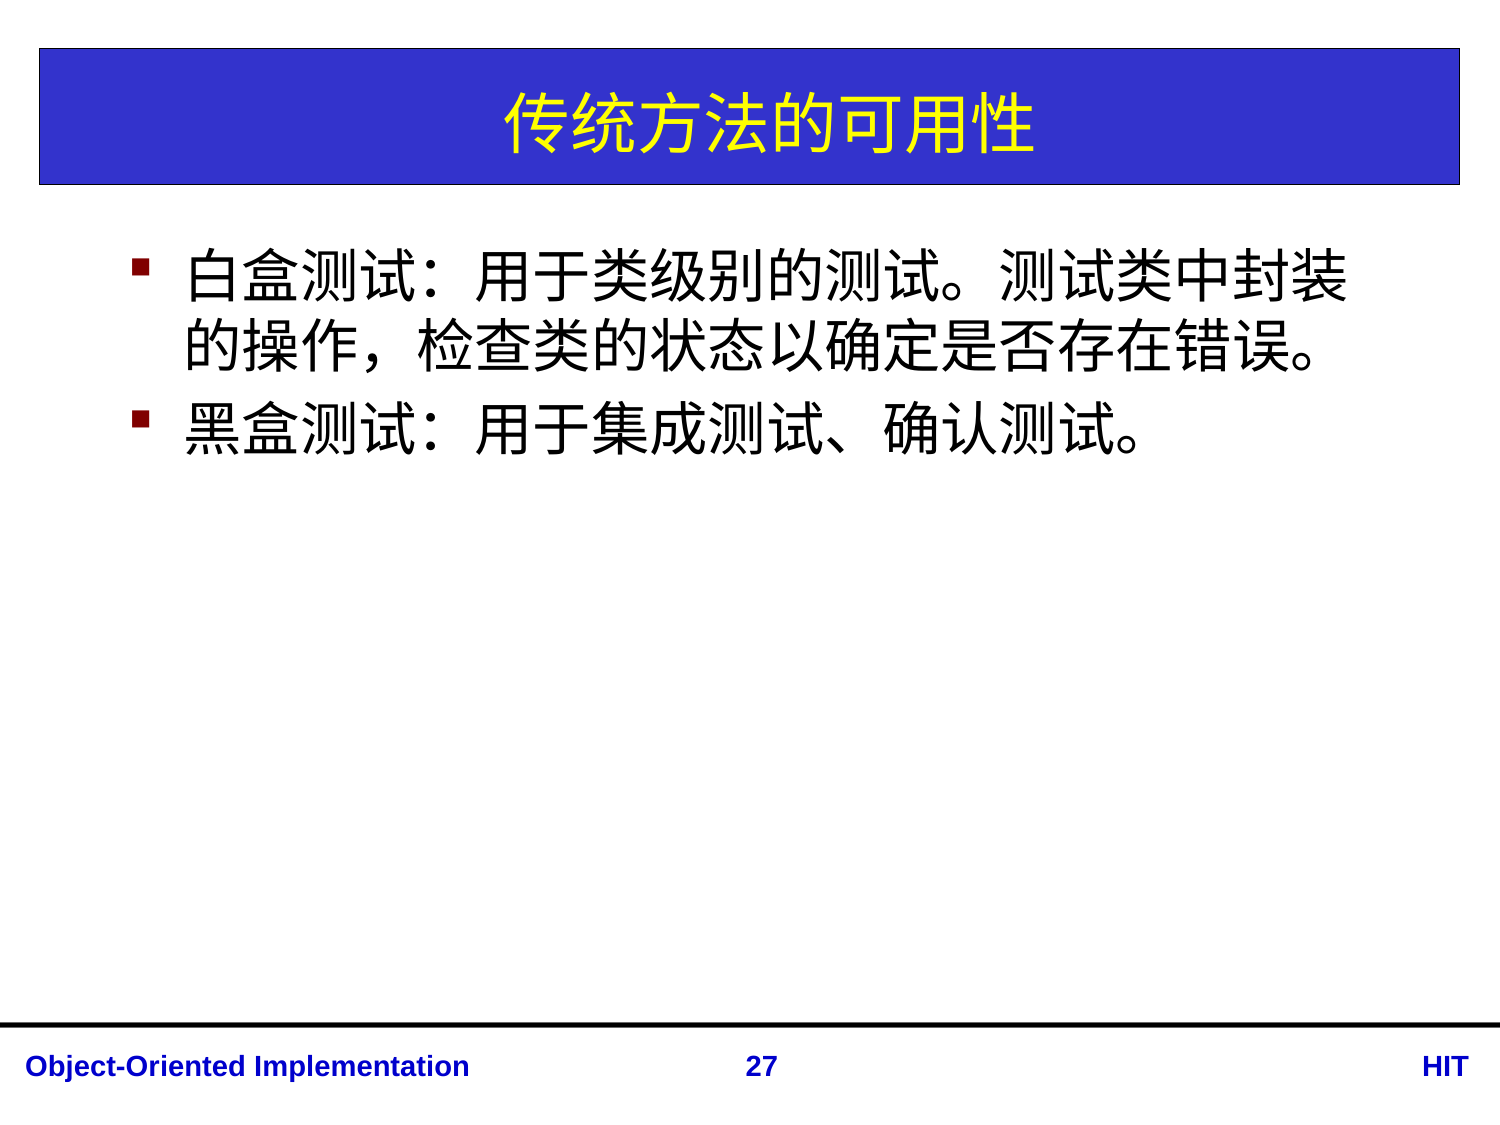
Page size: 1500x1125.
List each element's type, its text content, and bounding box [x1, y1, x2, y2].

list 白盒测试：用于类级别的测试。测试类中封装的操作，检查类的状态以确定是否存在错误。 黑盒测试：用于集成测试、确认测试。 [111, 231, 1412, 941]
title 传统方法的可用性 [38, 54, 1457, 185]
